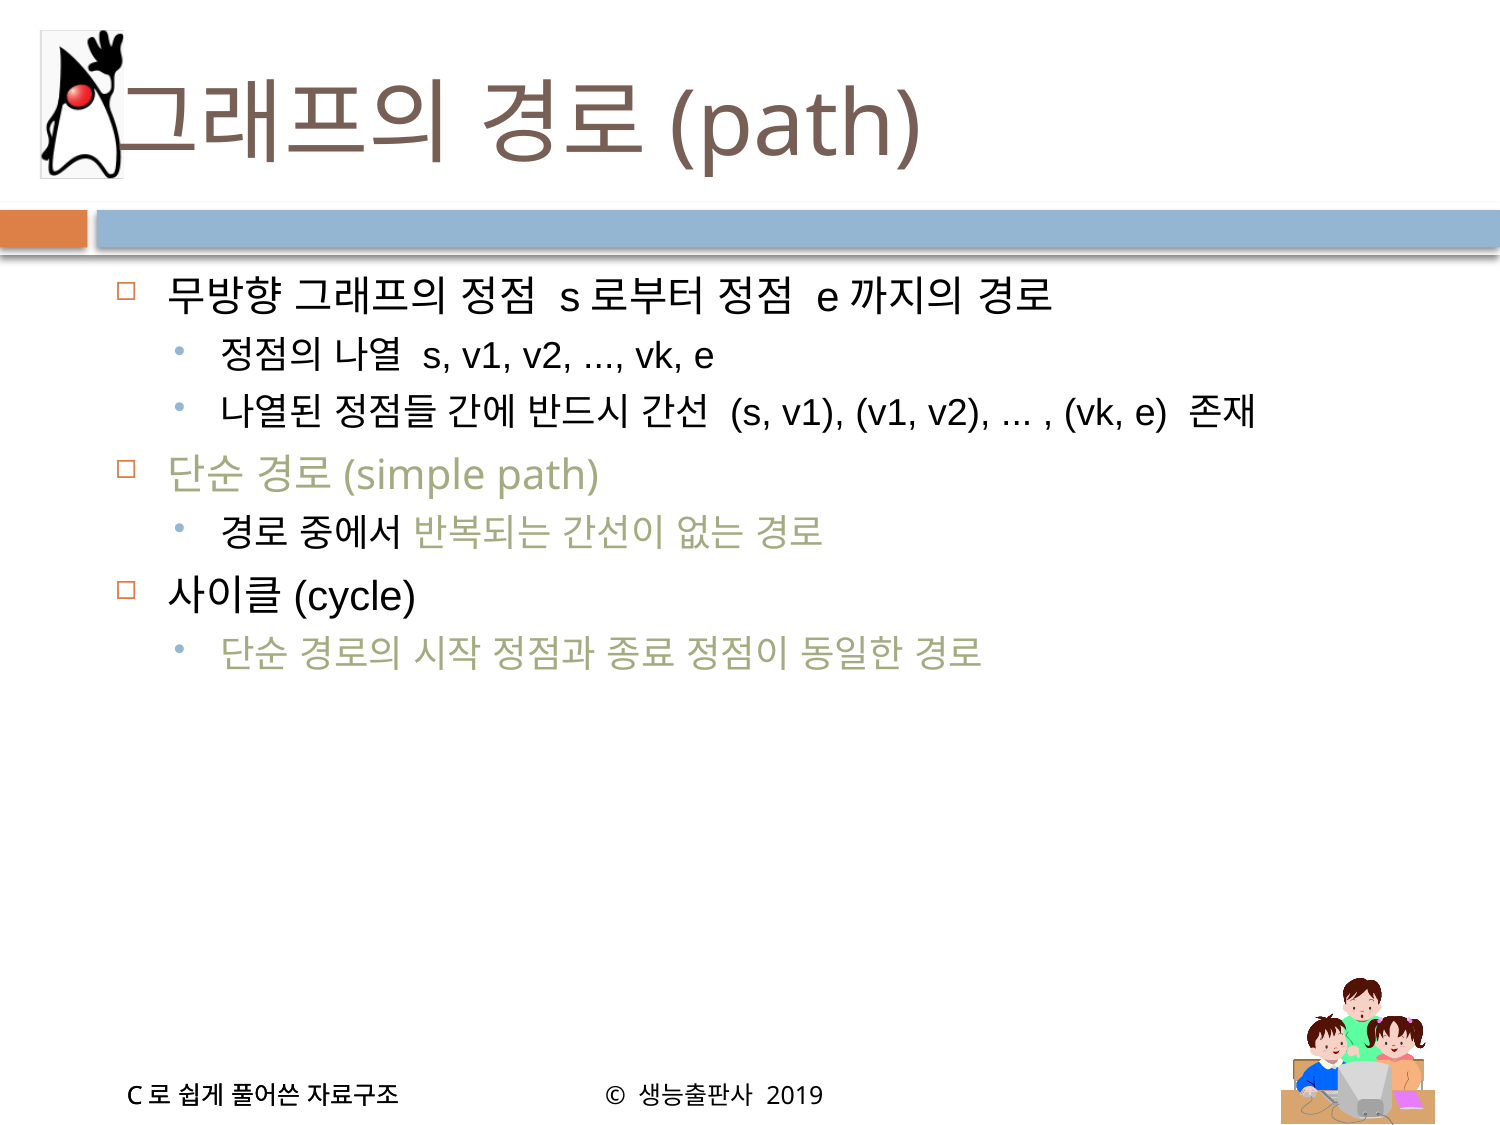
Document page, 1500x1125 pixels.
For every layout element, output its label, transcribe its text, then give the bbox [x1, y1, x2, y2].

title 그래프의 경로(path) [100, 37, 1438, 200]
list 무방향 그래프의 정점 s로부터 정점 e까지의 경로 정점의 나열 s, v1, v2, ..., vk, e 나열된 정점들 간에 반드시 간선 (s, v1), (v1, v2), ... , (vk, e) 존재 단순 경로(simple path) 경로 중에서 반복되는 간선이 없는 경로 사이클(cycle) 단순 경로의 시작 정점과 종료 정점이 동일한 경로 [100, 262, 1438, 1000]
picture [39, 30, 124, 179]
